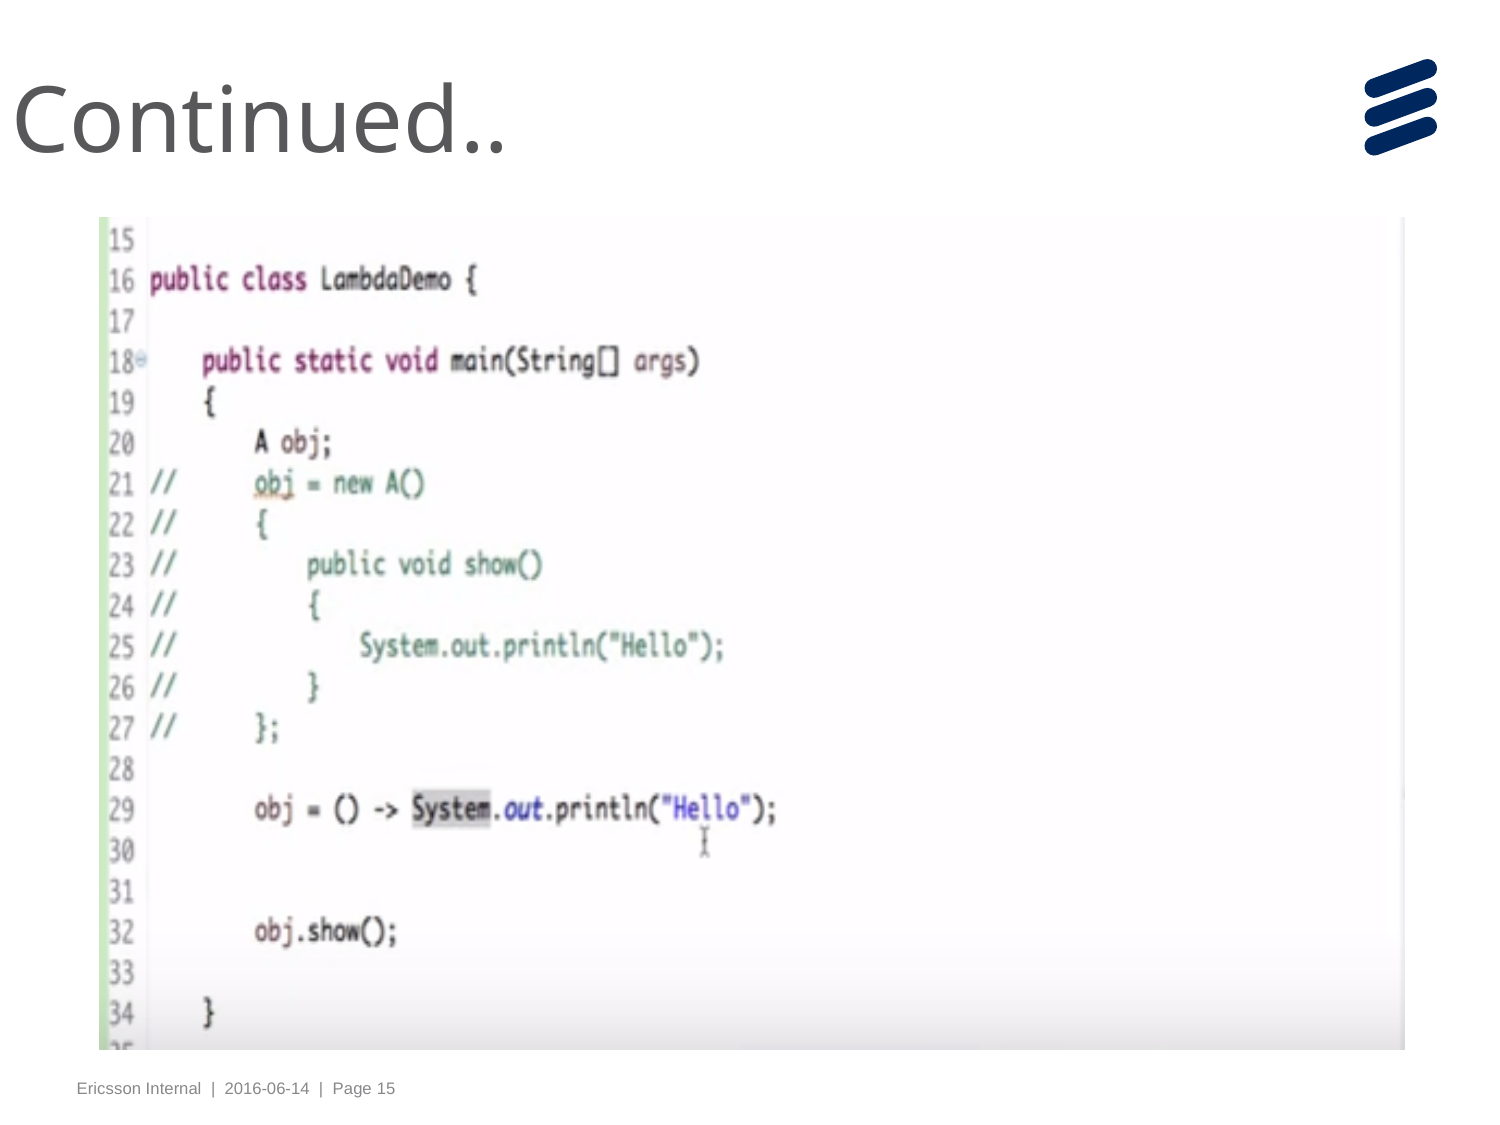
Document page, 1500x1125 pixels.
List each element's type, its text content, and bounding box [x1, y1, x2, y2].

picture [99, 217, 1406, 1051]
title Continued.. [0, 39, 1500, 218]
